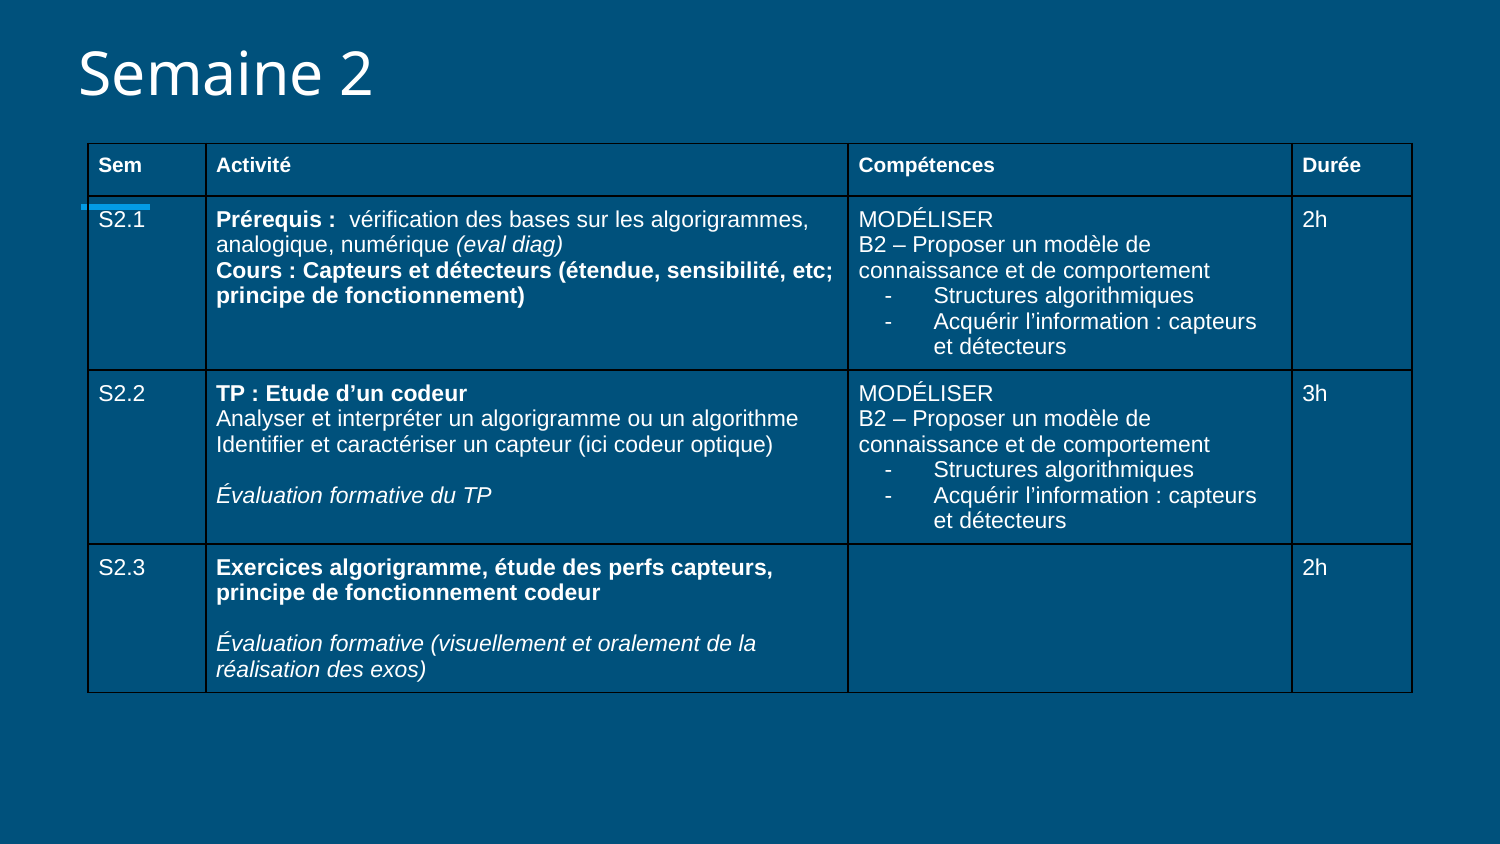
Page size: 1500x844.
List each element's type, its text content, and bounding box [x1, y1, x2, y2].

table_cell S2.1 [89, 197, 205, 369]
table_cell MODÉLISER B2 – Proposer un modèle de connaissance et de comportement Structures algorithmiques Acquérir l’information : capteurs et détecteurs [849, 197, 1291, 369]
table_cell 2h [1293, 545, 1411, 692]
table_cell TP : Etude d’un codeur Analyser et interpréter un algorigramme ou un algorithme Identifier et caractériser un capteur (ici codeur optique) Évaluation formative du TP [207, 371, 847, 543]
table_cell [849, 545, 1291, 692]
table_header Compétences [849, 144, 1291, 195]
table_cell Exercices algorigramme, étude des perfs capteurs, principe de fonctionnement codeur Évaluation formative (visuellement et oralement de la réalisation des exos) [207, 545, 847, 692]
table_header Sem [89, 144, 205, 195]
table_cell 3h [1293, 371, 1411, 543]
title Semaine 2 [63, 15, 1437, 128]
table_header Activité [207, 144, 847, 195]
table_cell S2.2 [89, 371, 205, 543]
table_cell Prérequis : vérification des bases sur les algorigrammes, analogique, numérique (eval diag) Cours : Capteurs et détecteurs (étendue, sensibilité, etc; principe de fonctionnement) [207, 197, 847, 369]
table_cell S2.3 [89, 545, 205, 692]
table_cell 2h [1293, 197, 1411, 369]
table_cell MODÉLISER B2 – Proposer un modèle de connaissance et de comportement Structures algorithmiques Acquérir l’information : capteurs et détecteurs [849, 371, 1291, 543]
table_header Durée [1293, 144, 1411, 195]
